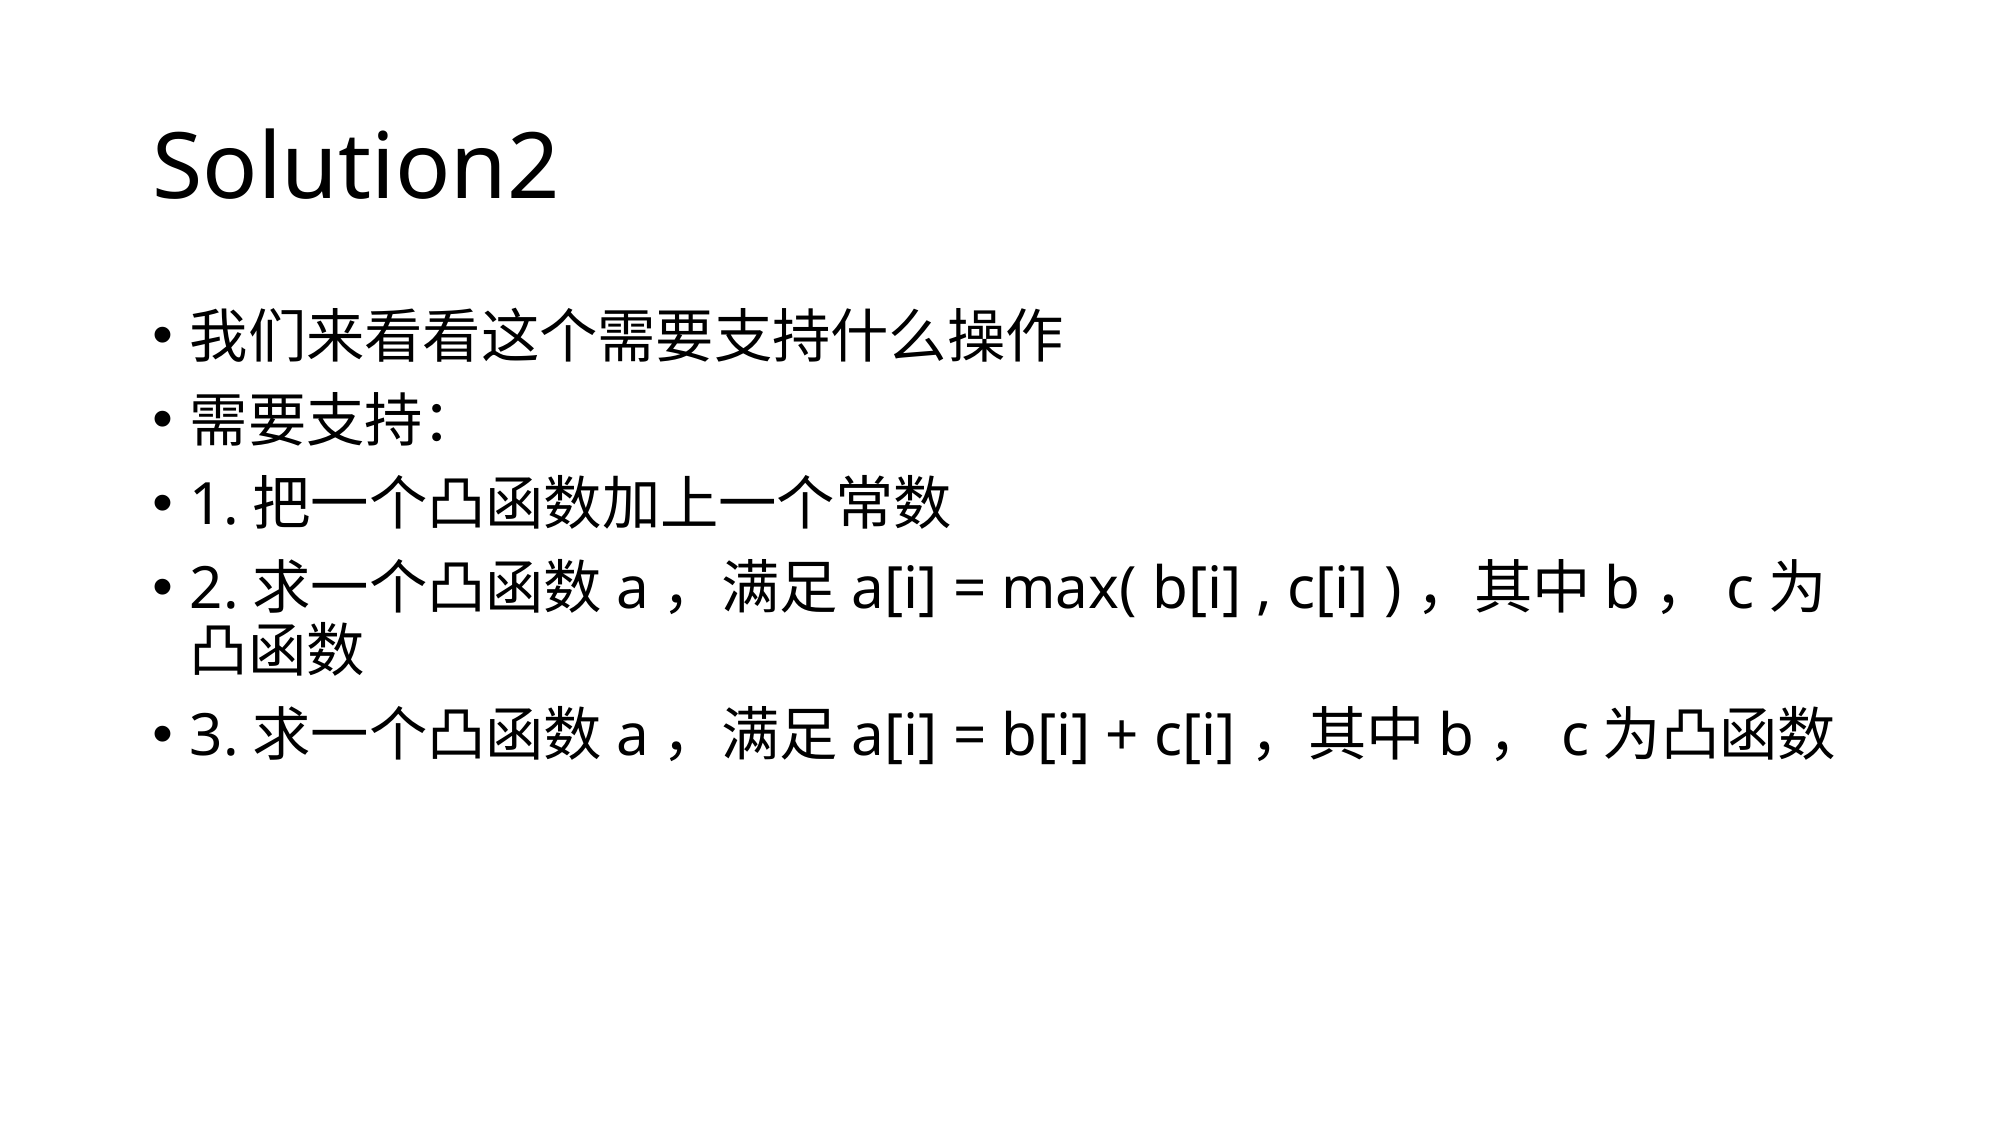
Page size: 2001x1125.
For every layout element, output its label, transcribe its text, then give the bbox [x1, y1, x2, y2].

list 我们来看看这个需要支持什么操作 需要支持： 1.把一个凸函数加上一个常数 2.求一个凸函数a，满足a[i] = max( b[i] , c[i] )，其中b，c为凸函数 3.求一个凸函数a，满足a[i] = b[i] + c[i]，其中b，c为凸函数 [137, 299, 1863, 1014]
title Solution2 [137, 59, 1863, 278]
